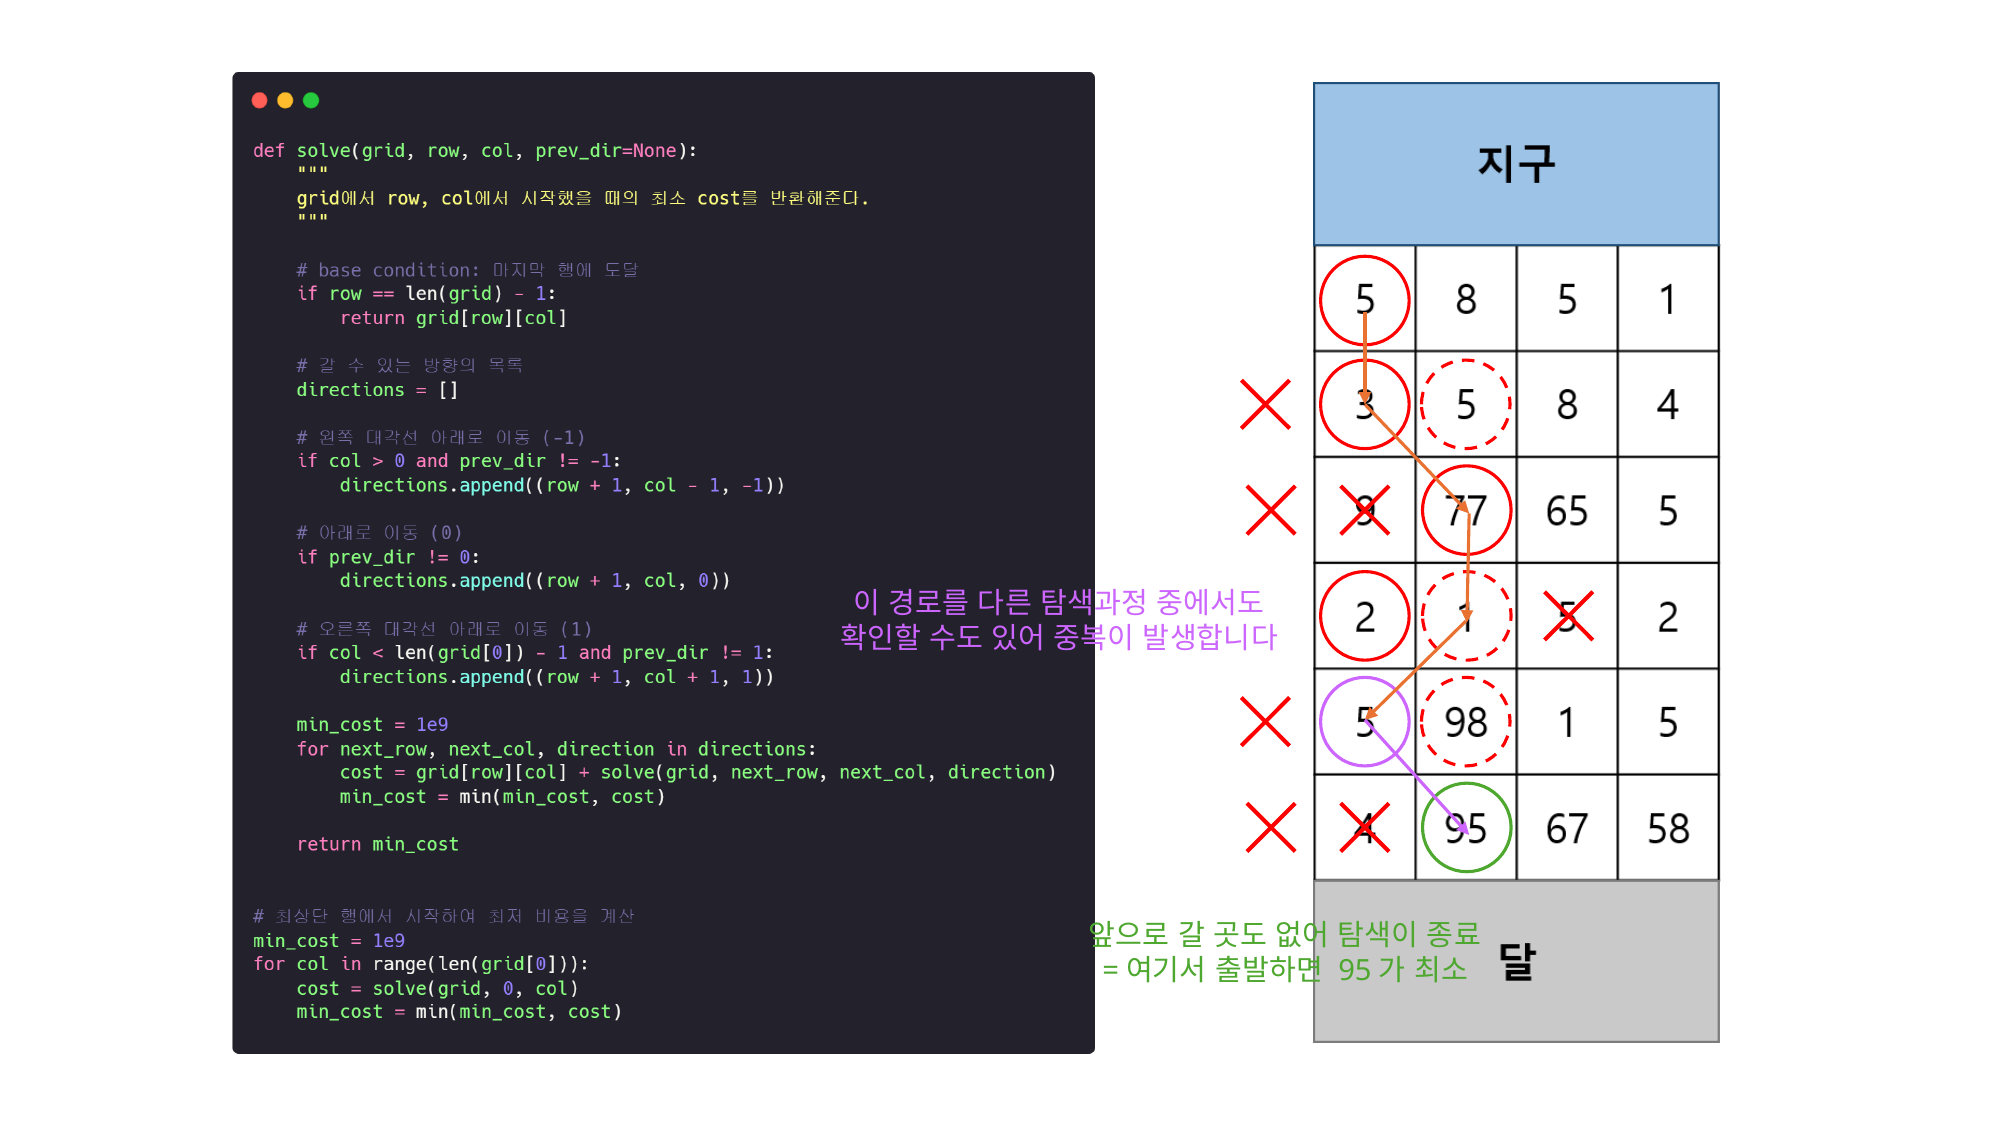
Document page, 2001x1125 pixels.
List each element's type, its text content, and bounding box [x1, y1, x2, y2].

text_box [1364, 719, 1470, 836]
text_box [1245, 801, 1297, 853]
text_box [1239, 696, 1292, 748]
picture [160, 0, 1167, 1125]
text_box [1239, 378, 1292, 430]
text_box [1245, 484, 1297, 536]
picture [1312, 81, 1722, 1044]
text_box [1364, 620, 1467, 719]
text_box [1466, 512, 1470, 624]
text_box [1364, 403, 1470, 514]
text_box 앞으로 갈 곳도 없어 탐색이 종료 =여기서 출발하면 95가 최소 [1167, 908, 1312, 994]
text_box 이 경로를 다른 탐색과정 중에서도 확인할 수도 있어 중복이 발생합니다 [1167, 576, 1312, 662]
